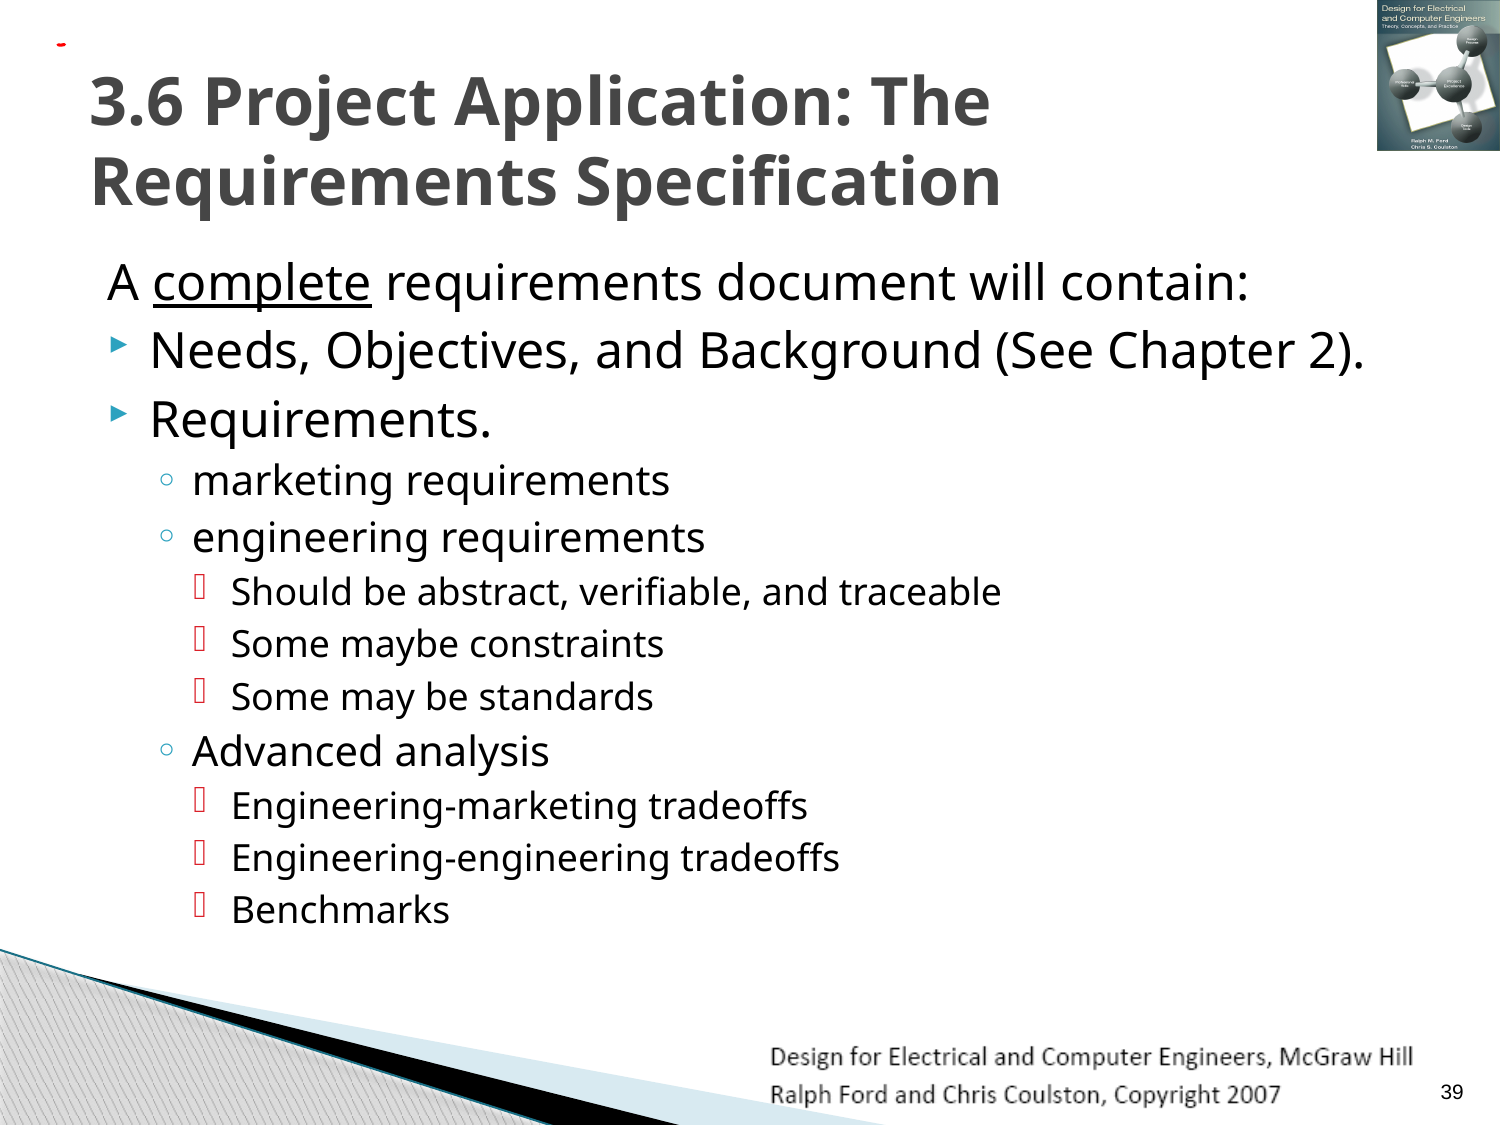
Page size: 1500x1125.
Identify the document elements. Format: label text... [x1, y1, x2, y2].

list A complete requirements document will contain: Needs, Objectives, and Background (See Chapter 2). Requirements. marketing requirements engineering requirements Should be abstract, verifiable, and traceable Some maybe constraints Some may be standards Advanced analysis Engineering-marketing tradeoffs Engineering-engineering tradeoffs Benchmarks [74, 242, 1426, 986]
title 3.6 Project Application: The Requirements Specification [75, 45, 1425, 233]
picture [762, 1037, 1427, 1124]
picture [1377, 0, 1500, 151]
slide_number 39 [1418, 1051, 1479, 1112]
